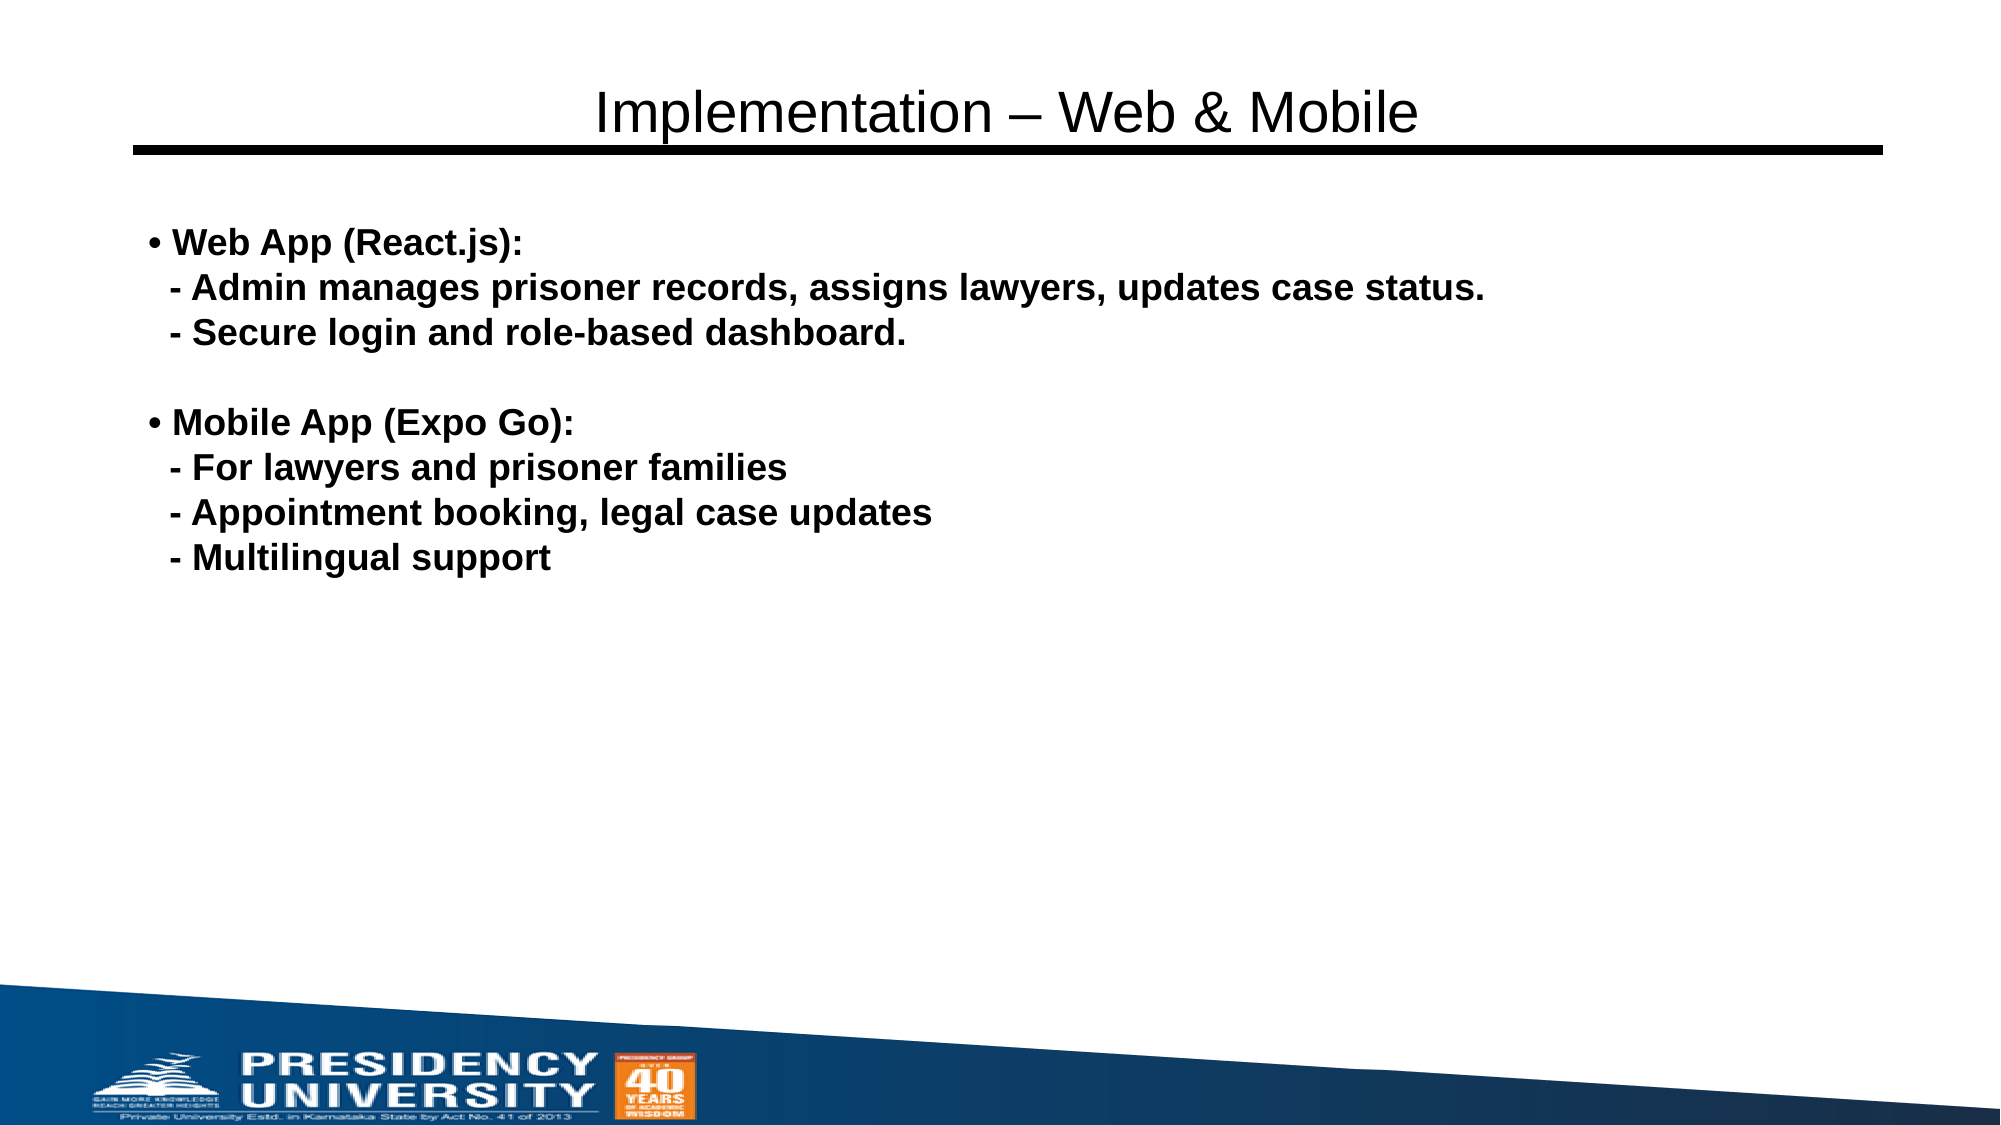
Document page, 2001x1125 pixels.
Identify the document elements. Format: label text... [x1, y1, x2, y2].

picture [0, 982, 2000, 1125]
title Implementation – Web & Mobile [133, 45, 1884, 125]
text_box • Web App (React.js): - Admin manages prisoner records, assigns lawyers, updates case status. - Secure login and role-based dashboard. • Mobile App (Expo Go): - For lawyers and prisoner families - Appointment booking, legal case updates - Multilingual support [133, 210, 2000, 586]
